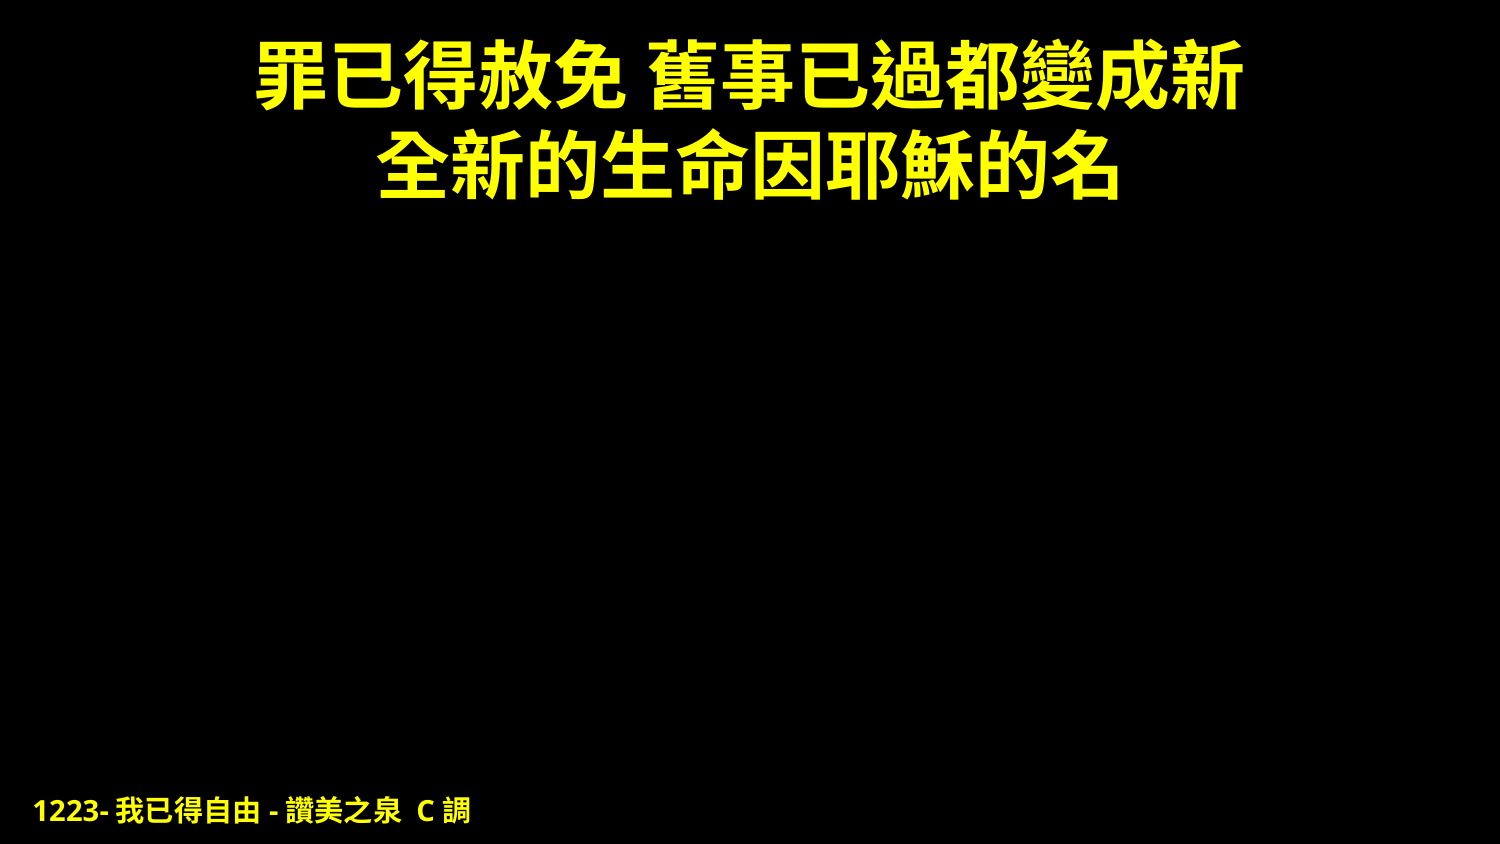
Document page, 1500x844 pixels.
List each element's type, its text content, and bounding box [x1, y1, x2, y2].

text_box 1223-我已得自由-讚美之泉 C調 [17, 784, 774, 835]
title 罪已得赦免 舊事已過都變成新 全新的生命因耶穌的名 [0, 0, 1500, 237]
